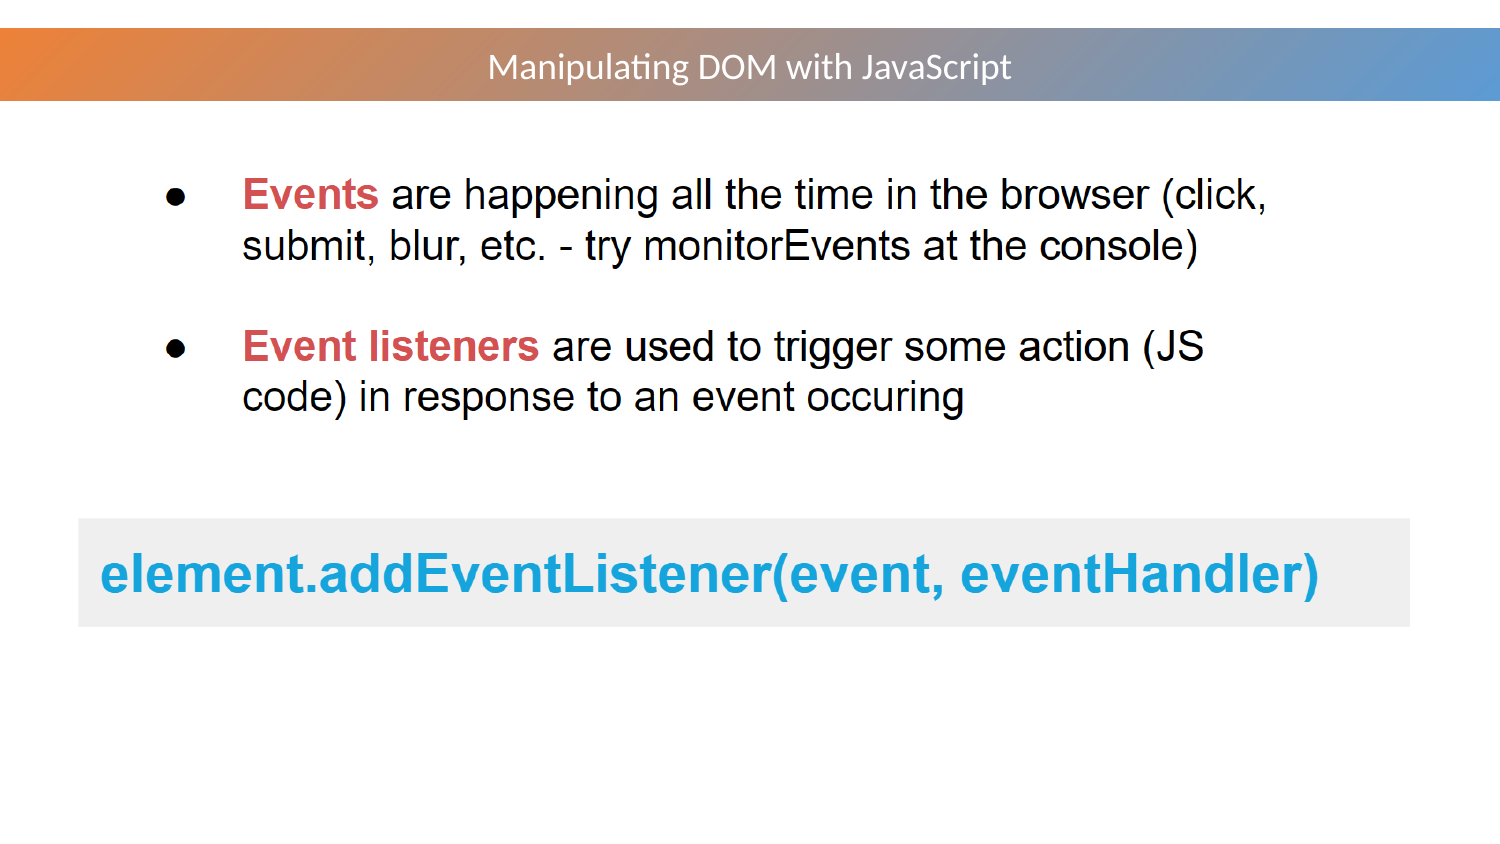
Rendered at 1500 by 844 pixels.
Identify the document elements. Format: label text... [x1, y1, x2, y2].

picture [0, 151, 1500, 692]
text_box Manipulating DOM with JavaScript [0, 27, 1500, 101]
